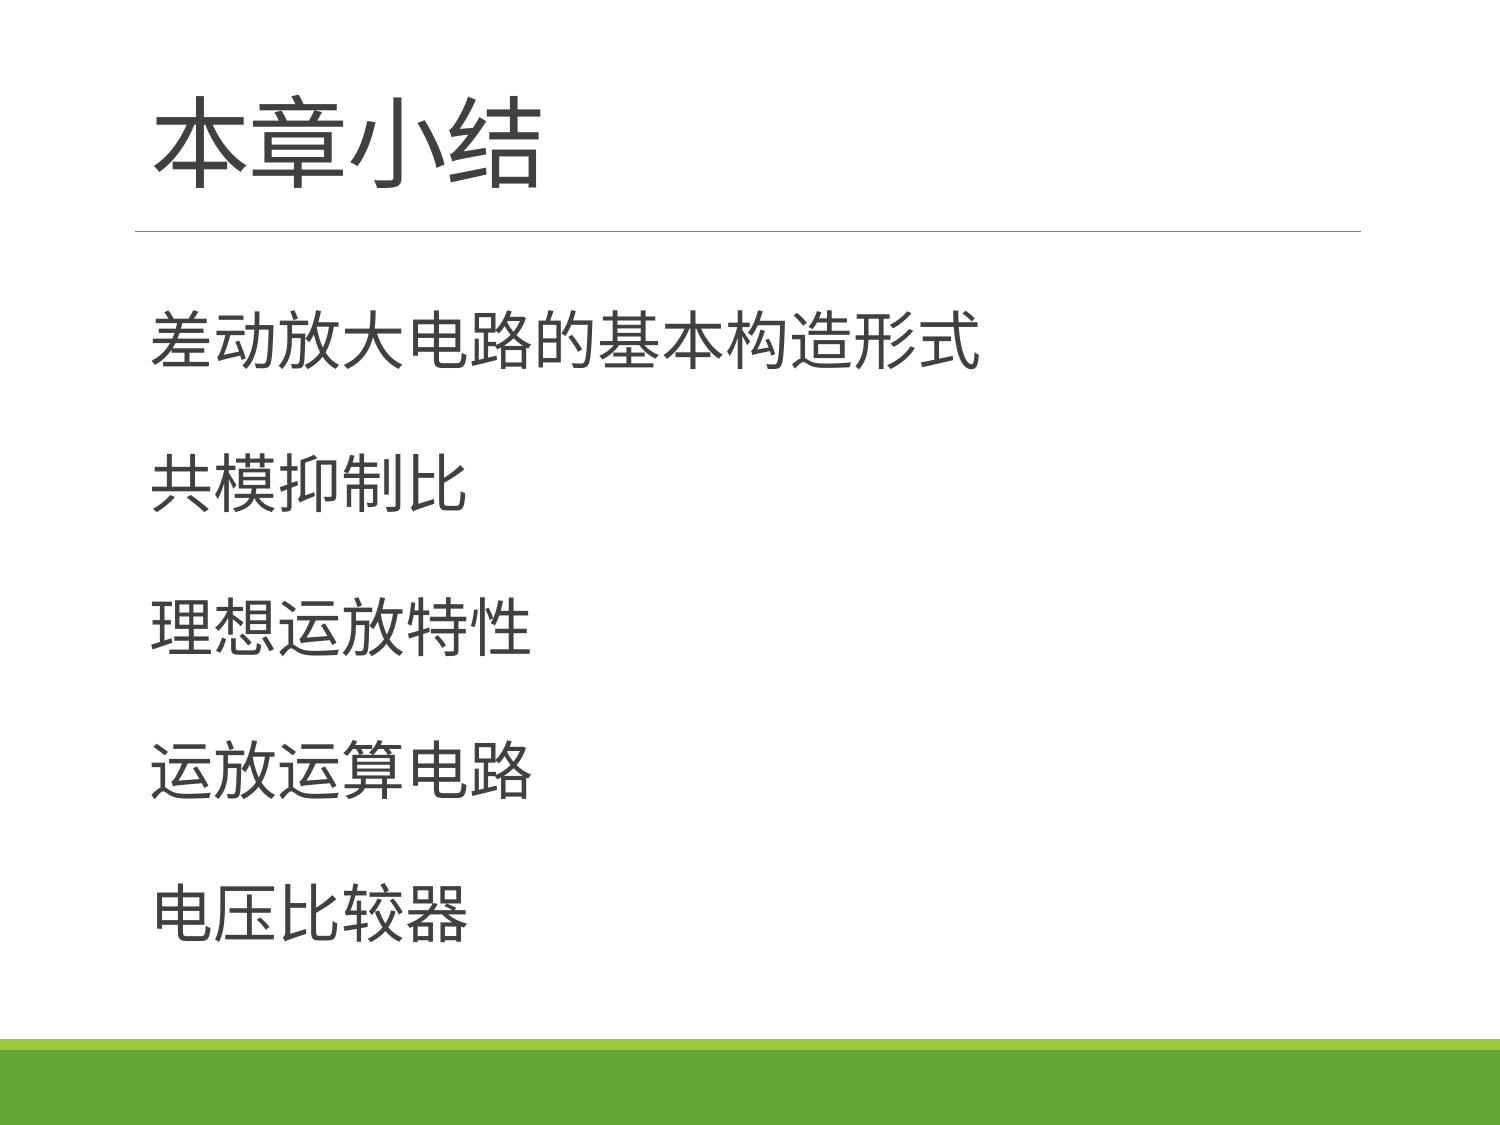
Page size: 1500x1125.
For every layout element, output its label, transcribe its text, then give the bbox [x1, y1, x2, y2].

list 差动放大电路的基本构造形式 共模抑制比 理想运放特性 运放运算电路 电压比较器 [135, 254, 1373, 963]
title 本章小结 [135, 47, 1373, 209]
